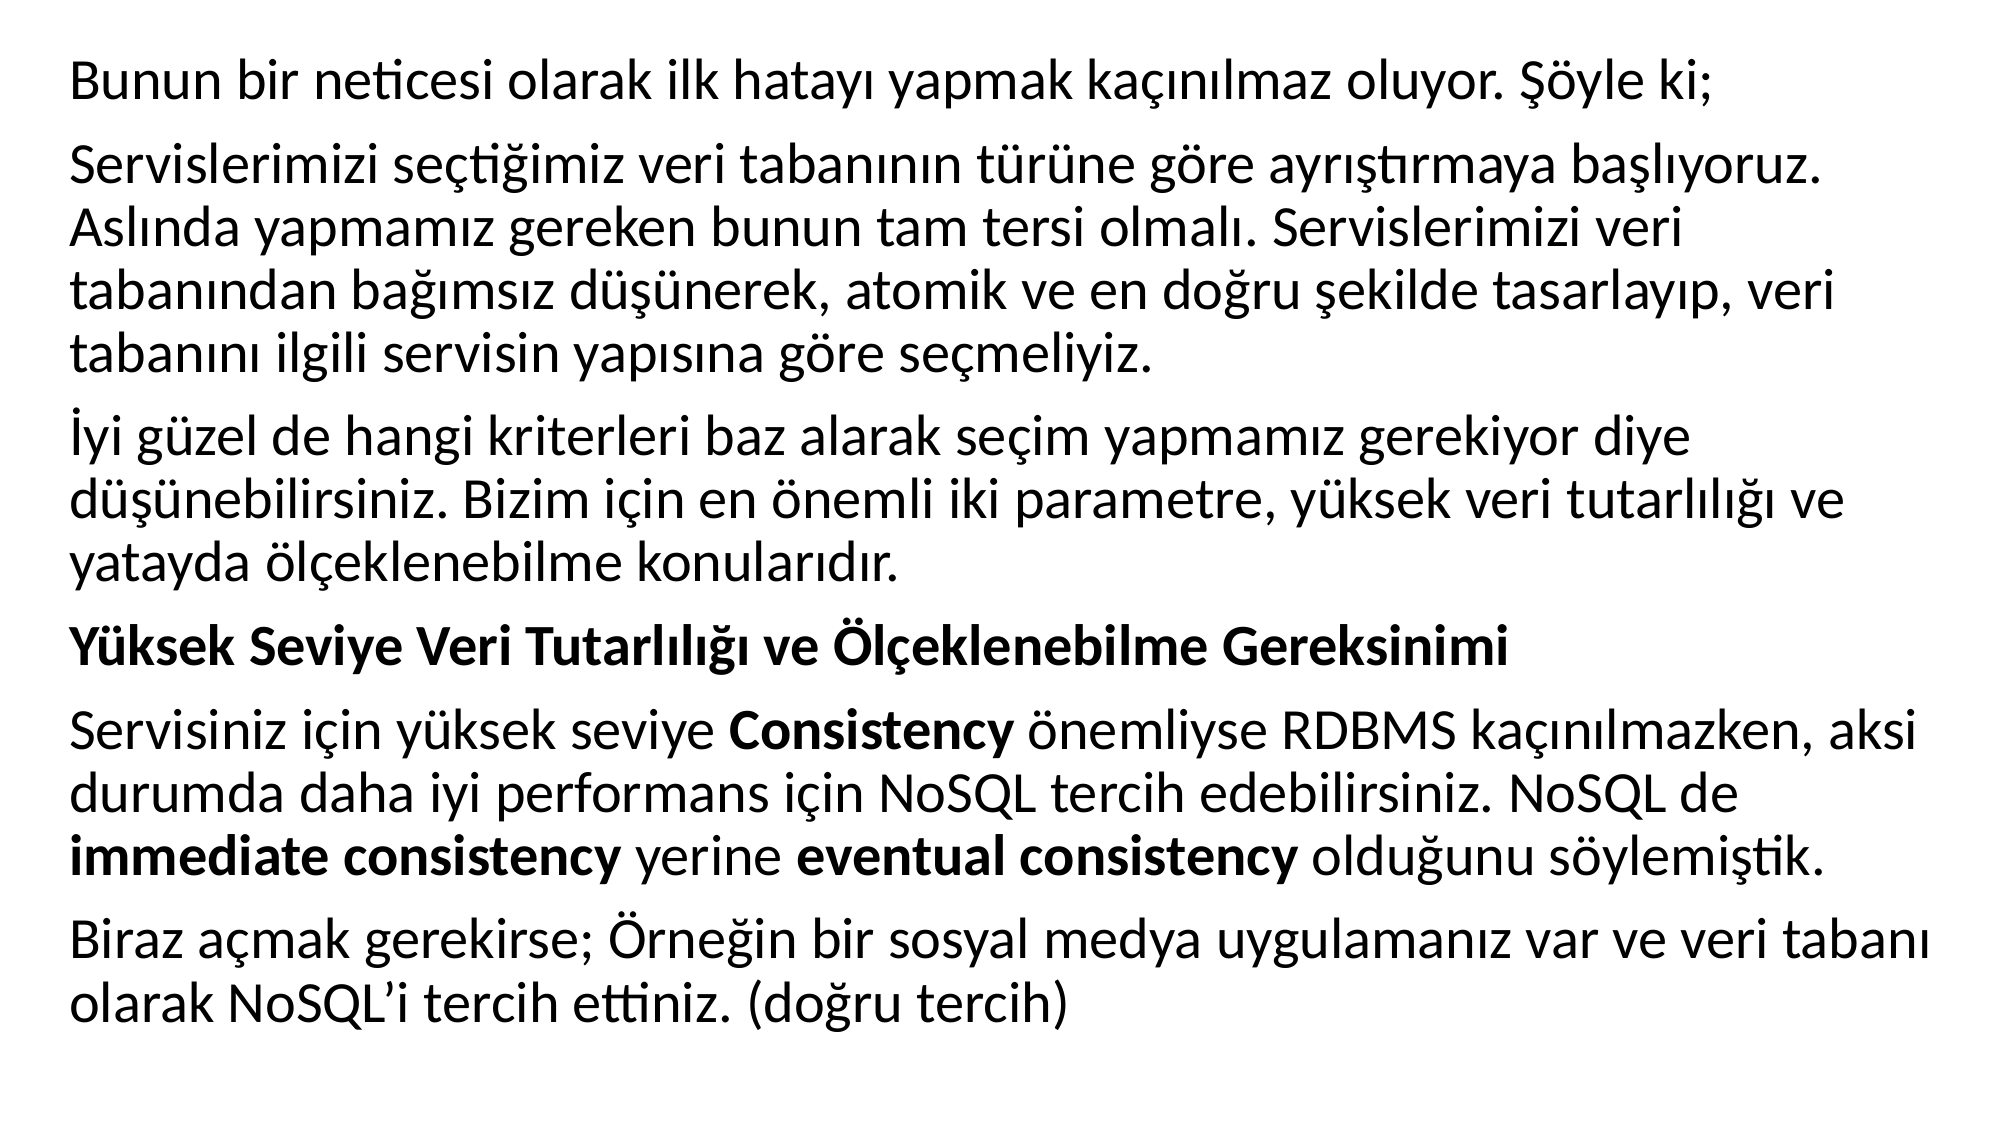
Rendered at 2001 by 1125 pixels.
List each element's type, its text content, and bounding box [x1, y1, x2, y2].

list Bunun bir neticesi olarak ilk hatayı yapmak kaçınılmaz oluyor. Şöyle ki; Servislerimizi seçtiğimiz veri tabanının türüne göre ayrıştırmaya başlıyoruz. Aslında yapmamız gereken bunun tam tersi olmalı. Servislerimizi veri tabanından bağımsız düşünerek, atomik ve en doğru şekilde tasarlayıp, veri tabanını ilgili servisin yapısına göre seçmeliyiz. İyi güzel de hangi kriterleri baz alarak seçim yapmamız gerekiyor diye düşünebilirsiniz. Bizim için en önemli iki parametre, yüksek veri tutarlılığı ve yatayda ölçeklenebilme konularıdır. Yüksek Seviye Veri Tutarlılığı ve Ölçeklenebilme Gereksinimi Servisiniz için yüksek seviye Consistency önemliyse RDBMS kaçınılmazken, aksi durumda daha iyi performans için NoSQL tercih edebilirsiniz. NoSQL de immediate consistency yerine eventual consistency olduğunu söylemiştik. Biraz açmak gerekirse; Örneğin bir sosyal medya uygulamanız var ve veri tabanı olarak NoSQL’i tercih ettiniz. (doğru tercih) [54, 41, 1956, 1088]
